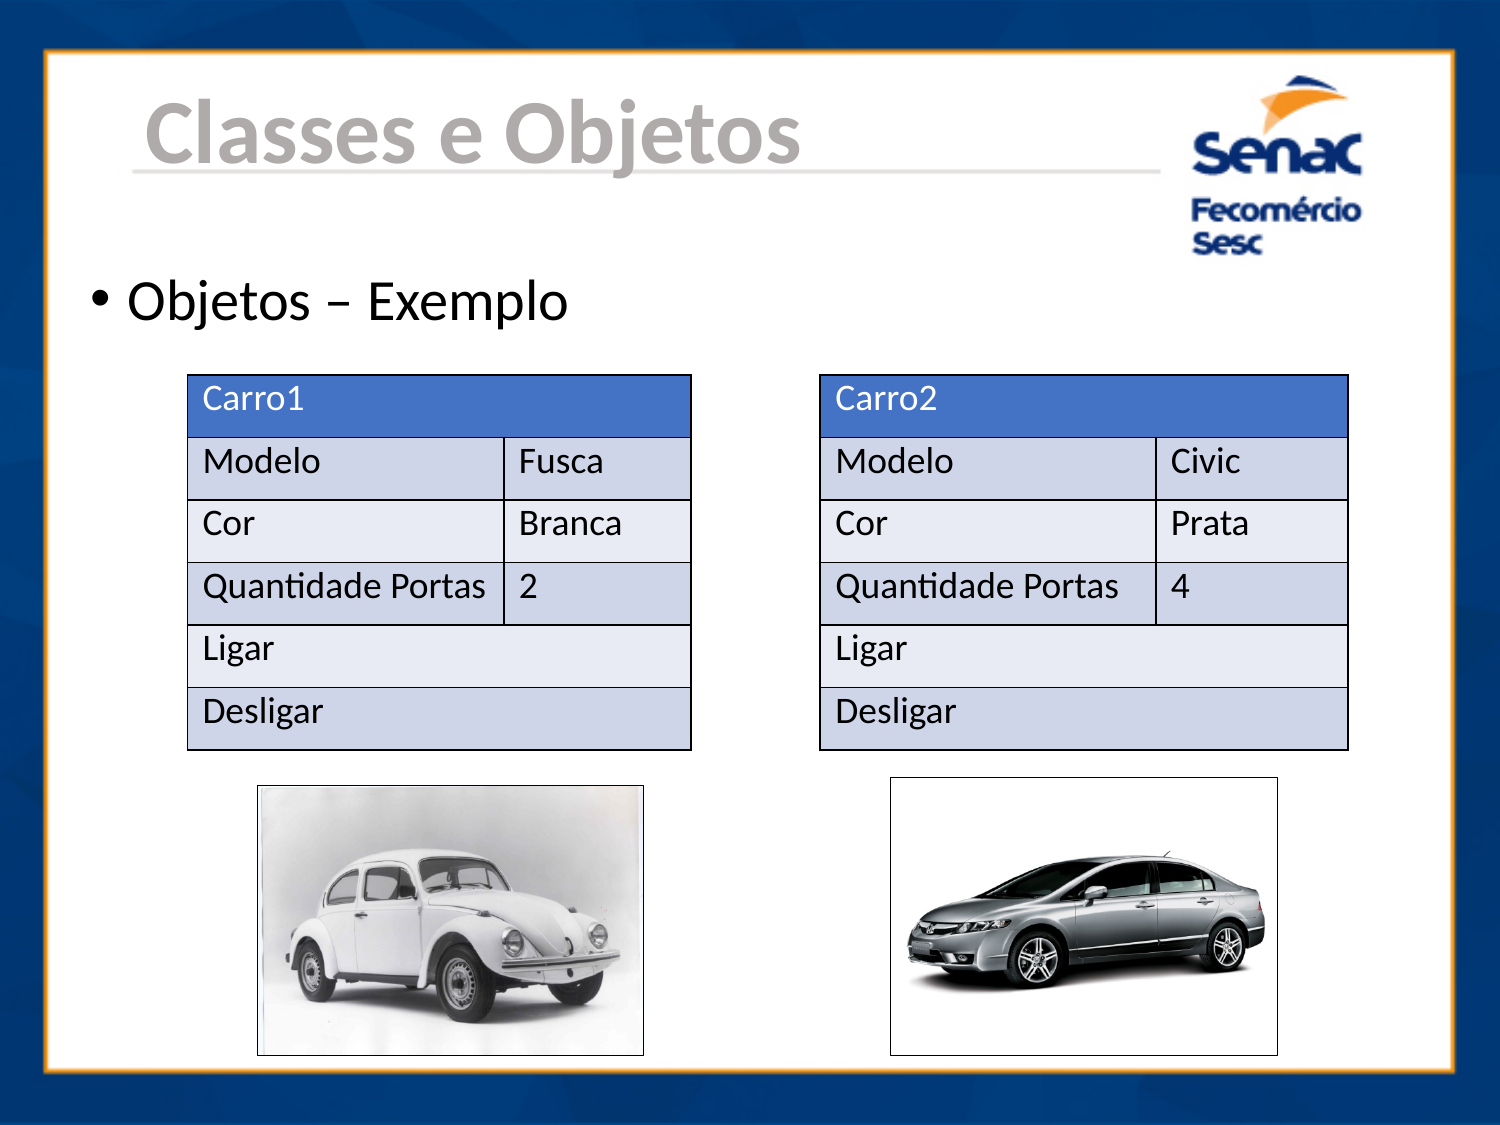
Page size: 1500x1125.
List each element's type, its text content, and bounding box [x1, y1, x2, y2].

table_cell Cor [821, 501, 1155, 562]
table_cell Branca [505, 501, 690, 562]
table_cell Modelo [188, 438, 503, 499]
table_cell Desligar [821, 688, 1347, 749]
table_cell Quantidade Portas [188, 563, 503, 624]
list Objetos – Exemplo [75, 262, 1465, 1079]
picture [0, 0, 1500, 1125]
table_cell 4 [1157, 563, 1347, 624]
table_cell Ligar [188, 626, 690, 687]
table_cell Cor [188, 501, 503, 562]
table_cell 2 [505, 563, 690, 624]
table_cell Prata [1157, 501, 1347, 562]
table_header Carro1 [188, 376, 690, 437]
table_header Carro2 [821, 376, 1347, 437]
table_cell Desligar [188, 688, 690, 749]
table_cell Civic [1157, 438, 1347, 499]
table_cell Ligar [821, 626, 1347, 687]
table_cell Fusca [505, 438, 690, 499]
table_cell Quantidade Portas [821, 563, 1155, 624]
table_cell Modelo [821, 438, 1155, 499]
text_box Classes e Objetos [130, 77, 1130, 191]
